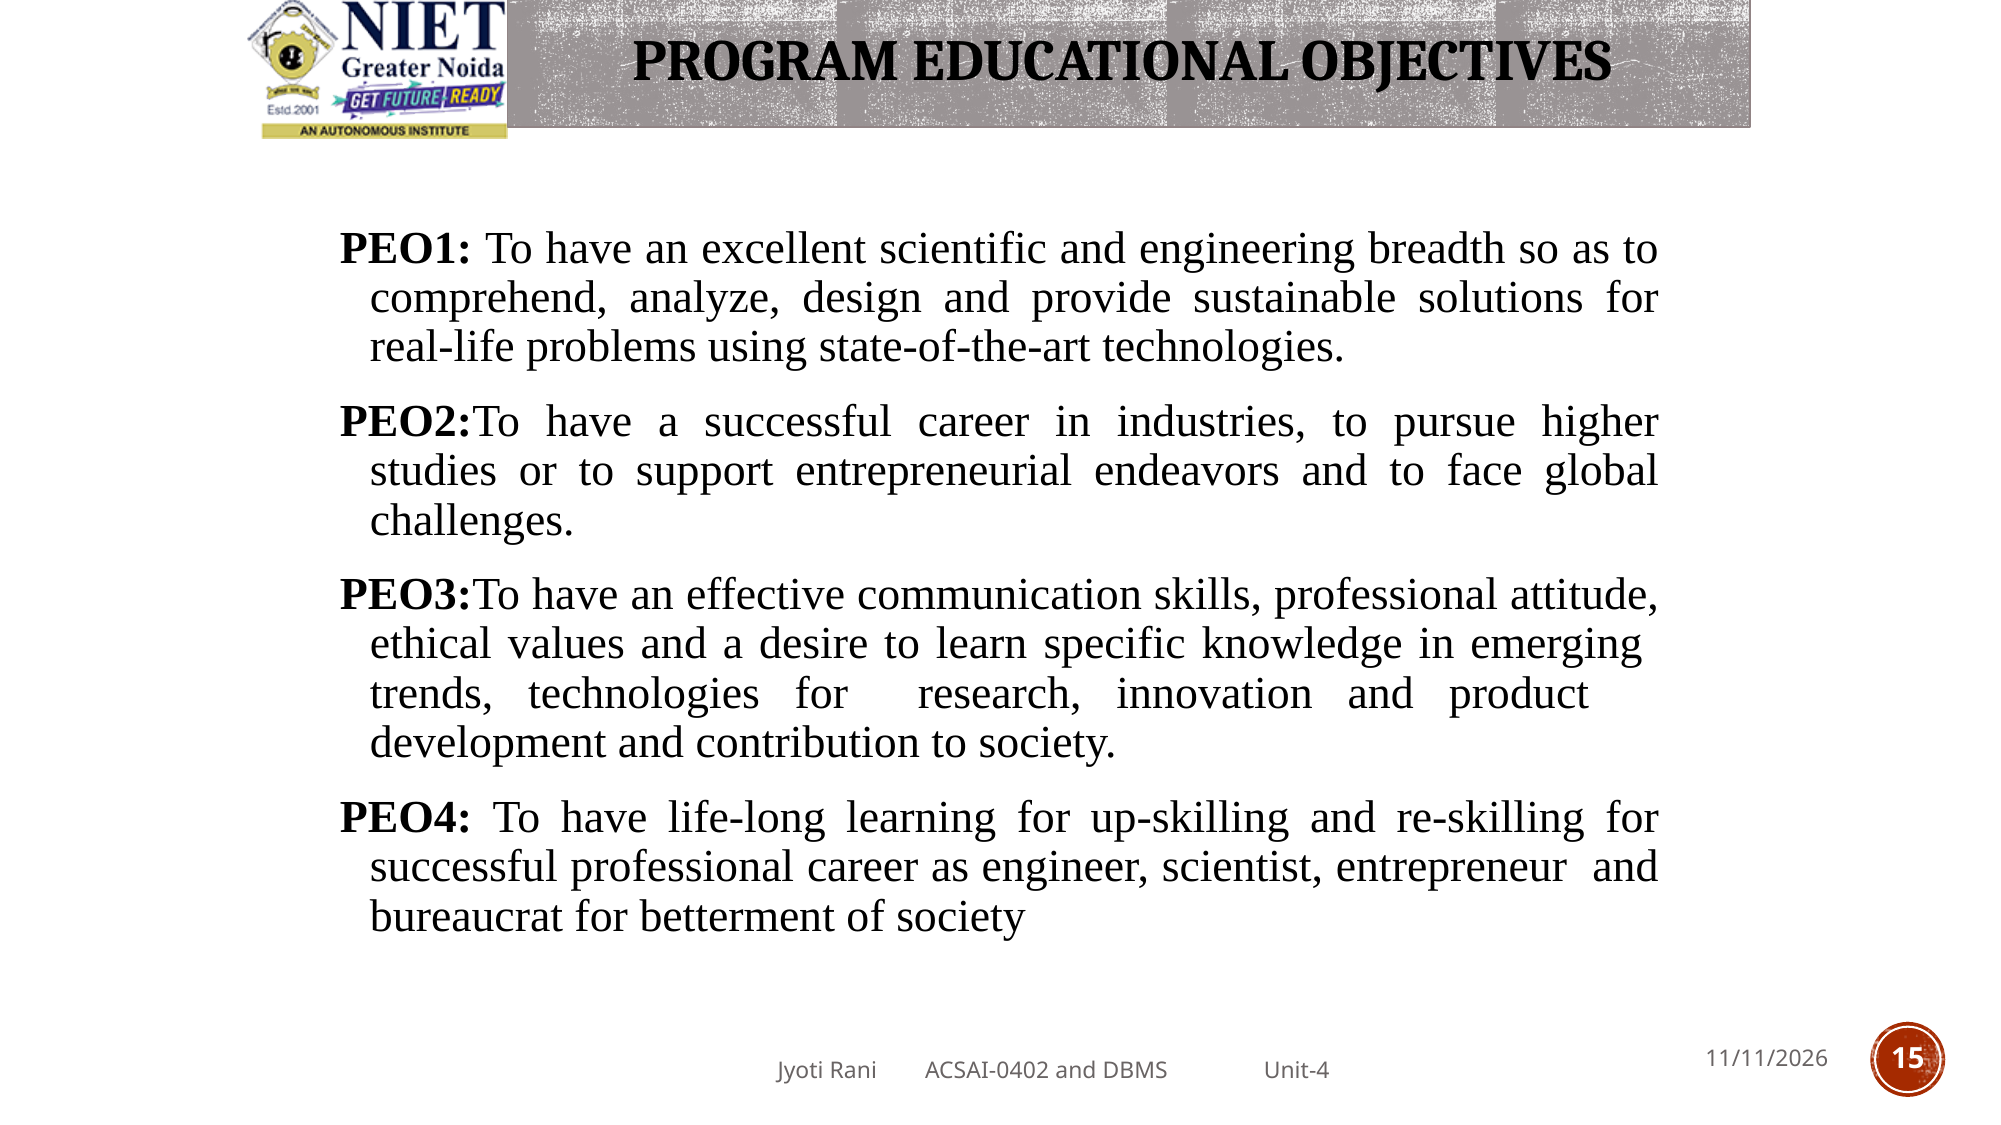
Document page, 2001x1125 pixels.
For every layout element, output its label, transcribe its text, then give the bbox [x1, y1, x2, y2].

title Program Educational Objectives [507, 0, 1751, 128]
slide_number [1306, 1028, 1844, 1089]
picture [247, 0, 508, 139]
footer Jyoti Rani ACSAI-0402 and DBMS Unit-4 [762, 1035, 1438, 1103]
list PEO1: To have an excellent scientific and engineering breadth so as to comprehend, analyze, design and provide sustainable solutions for real-life problems using state-of-the-art technologies. PEO2:To have a successful career in industries, to pursue higher studies or to support entrepreneurial endeavors and to face global challenges. PEO3:To have an effective communication skills, professional attitude, ethical values and a desire to learn specific knowledge in emerging trends, technologies for research, innovation and product development and contribution to society. PEO4: To have life-long learning for up-skilling and re-skilling for successful professional career as engineer, scientist, entrepreneur and bureaucrat for betterment of society [324, 216, 1675, 959]
slide_number 15 [1855, 1028, 1961, 1089]
